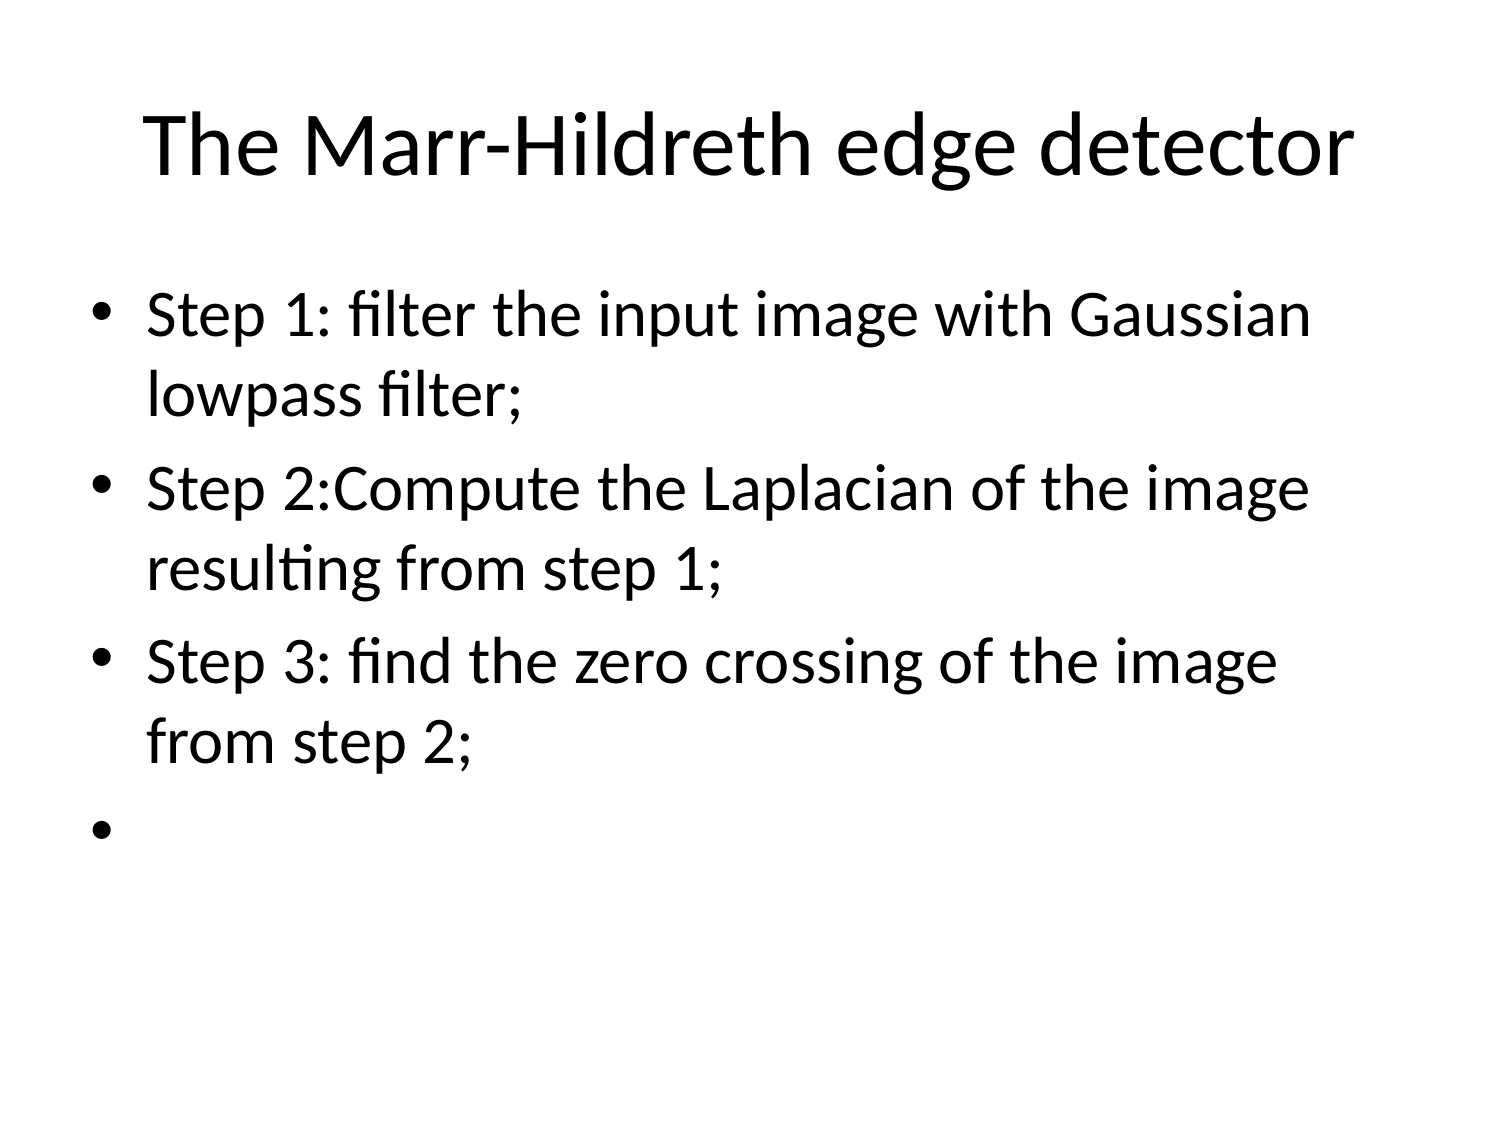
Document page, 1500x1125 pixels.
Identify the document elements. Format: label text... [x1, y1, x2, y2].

list Step 1: filter the input image with Gaussian lowpass filter; Step 2:Compute the Laplacian of the image resulting from step 1; Step 3: find the zero crossing of the image from step 2; [75, 262, 1425, 1005]
title The Marr-Hildreth edge detector [75, 45, 1425, 233]
